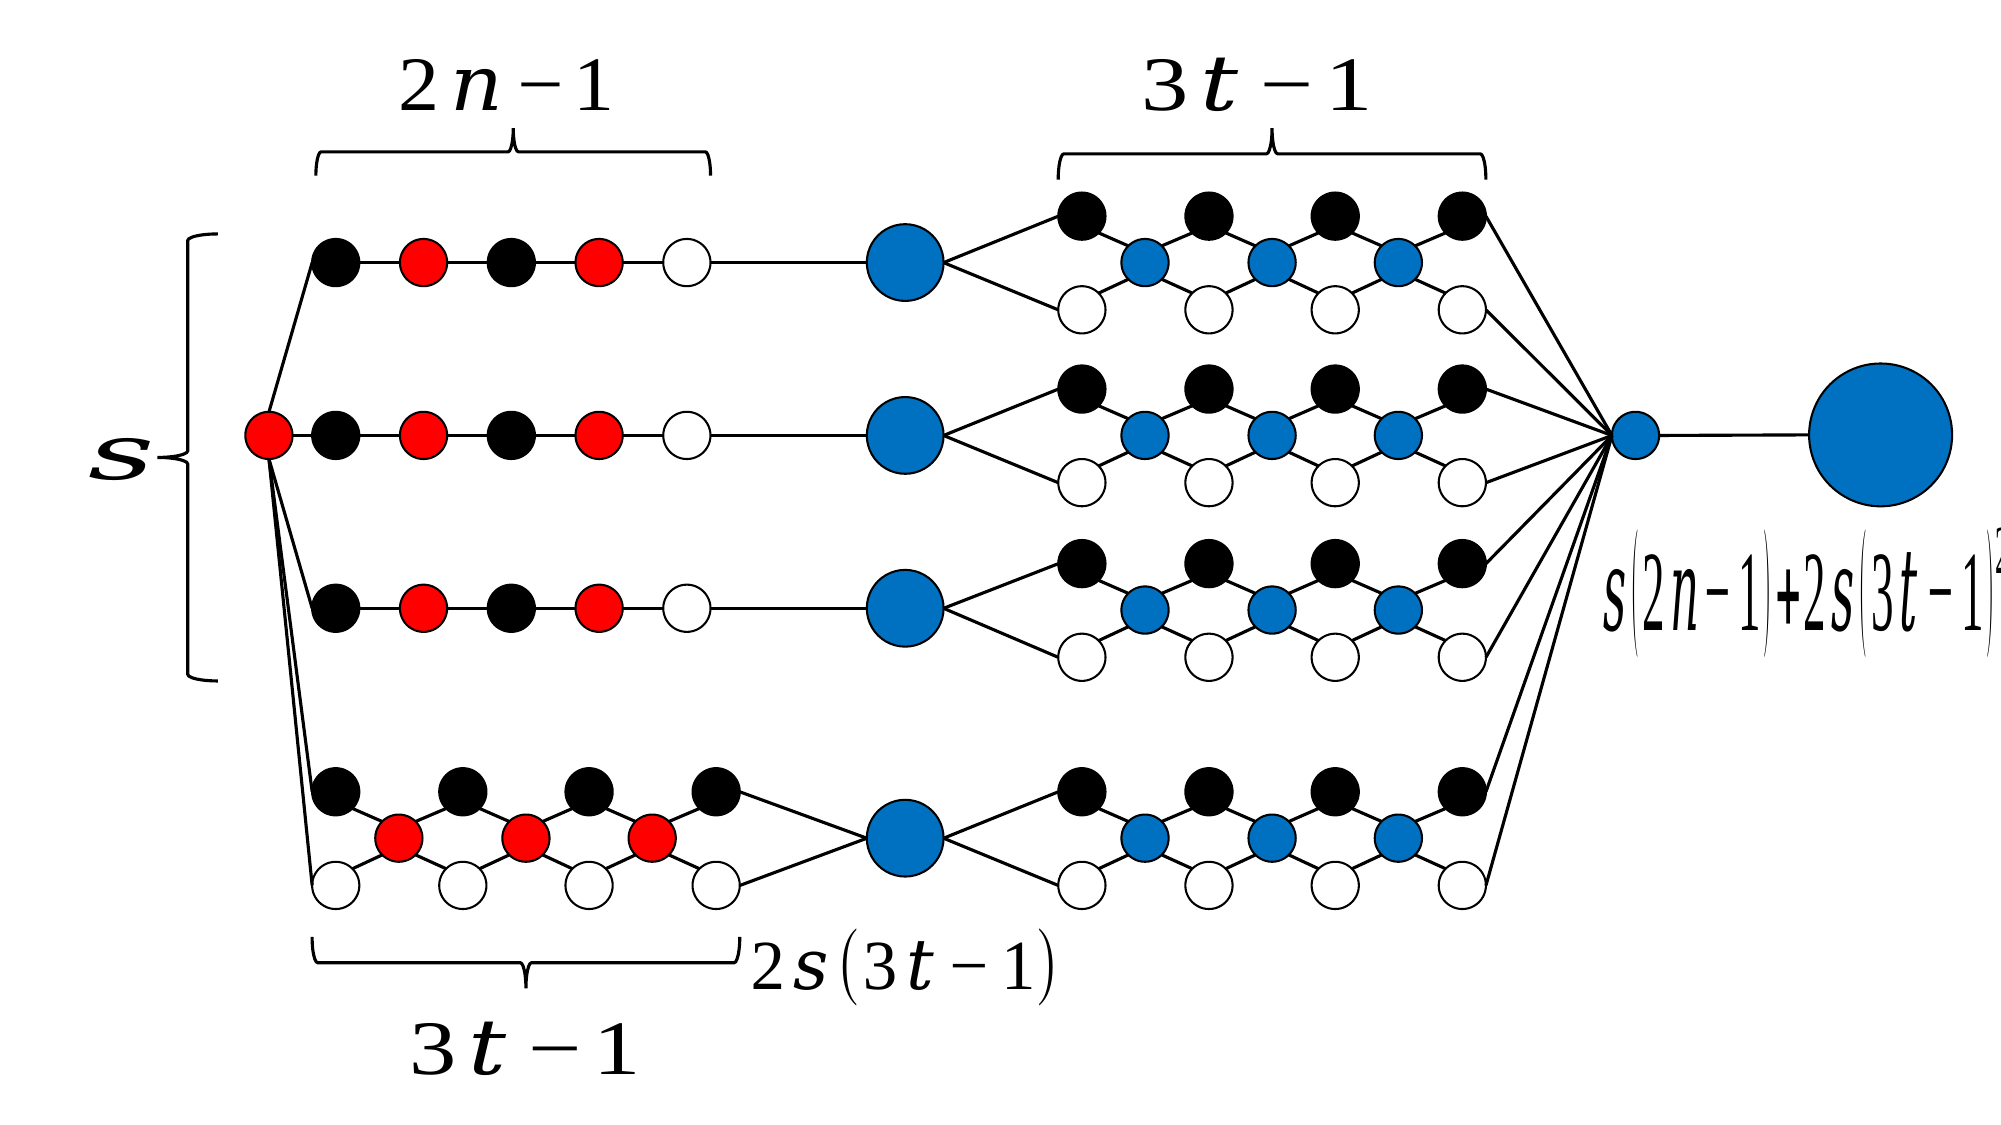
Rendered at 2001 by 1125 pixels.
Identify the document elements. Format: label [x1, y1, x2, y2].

text_box [943, 389, 1059, 435]
text_box [1485, 389, 1612, 435]
text_box [1415, 232, 1446, 246]
text_box [1310, 457, 1360, 508]
text_box [1351, 626, 1382, 641]
text_box [1184, 457, 1234, 508]
text_box [865, 223, 943, 302]
text_box [668, 854, 700, 869]
text_box [1415, 626, 1446, 641]
text_box [1351, 279, 1382, 294]
text_box [1184, 767, 1234, 817]
text_box [1437, 364, 1485, 414]
text_box [943, 791, 1059, 838]
text_box [1184, 538, 1234, 589]
text_box [1310, 767, 1360, 817]
text_box [865, 568, 943, 648]
text_box [415, 854, 447, 869]
text_box [1057, 364, 1107, 414]
text_box [1098, 279, 1129, 294]
text_box [1161, 854, 1193, 869]
text_box [1184, 364, 1234, 414]
text_box [438, 767, 488, 817]
text_box [739, 838, 867, 886]
text_box [1098, 452, 1129, 466]
text_box [1184, 632, 1234, 682]
text_box [867, 798, 943, 878]
text_box [1437, 767, 1485, 817]
text_box [1161, 405, 1193, 419]
text_box [1415, 279, 1446, 294]
text_box [1098, 580, 1129, 594]
text_box [398, 583, 449, 633]
text_box [1288, 626, 1319, 641]
text_box [1288, 405, 1319, 419]
text_box [1225, 279, 1256, 294]
text_box [1485, 309, 1612, 389]
text_box [1120, 813, 1170, 863]
text_box [486, 237, 536, 288]
text_box [1351, 580, 1382, 594]
text_box [1437, 860, 1487, 911]
text_box [1225, 808, 1256, 822]
text_box [398, 237, 449, 288]
text_box [943, 838, 1059, 886]
text_box [662, 583, 712, 633]
text_box [1310, 285, 1360, 335]
text_box [479, 808, 510, 822]
text_box [1437, 538, 1485, 589]
text_box [1225, 405, 1256, 419]
text_box [352, 854, 383, 869]
text_box [1161, 626, 1193, 641]
text_box [1373, 585, 1424, 635]
text_box [564, 860, 614, 911]
text_box [157, 232, 218, 683]
text_box [564, 767, 614, 817]
text_box [1120, 410, 1170, 461]
text_box [1310, 632, 1360, 682]
text_box [374, 813, 424, 863]
text_box [1161, 580, 1193, 594]
text_box [268, 262, 313, 412]
text_box [1247, 585, 1297, 635]
text_box [1351, 808, 1382, 822]
text_box [311, 860, 361, 911]
text_box [1437, 285, 1485, 335]
text_box [1184, 860, 1234, 911]
text_box [310, 936, 742, 989]
text_box [1415, 580, 1446, 594]
text_box [1310, 364, 1360, 414]
text_box [574, 237, 624, 288]
text_box [1057, 767, 1107, 817]
text_box [1373, 410, 1424, 461]
text_box [739, 791, 867, 838]
text_box [1373, 237, 1424, 288]
text_box [1351, 232, 1382, 246]
text_box [662, 237, 712, 288]
text_box [1225, 854, 1256, 869]
text_box [1288, 808, 1319, 822]
text_box [1437, 457, 1485, 508]
text_box [691, 767, 741, 817]
text_box [1288, 279, 1319, 294]
text_box [691, 860, 741, 911]
text_box [542, 854, 573, 869]
text_box [1098, 808, 1129, 822]
text_box [1247, 410, 1297, 461]
text_box [542, 808, 573, 822]
text_box [1057, 285, 1107, 335]
text_box [311, 410, 361, 461]
text_box [1225, 232, 1256, 246]
text_box [486, 410, 536, 461]
text_box [1351, 854, 1382, 869]
text_box [415, 808, 447, 822]
text_box [1247, 813, 1297, 863]
text_box [1415, 405, 1446, 419]
text_box [1288, 452, 1319, 466]
text_box [1225, 580, 1256, 594]
text_box [1485, 435, 1612, 886]
text_box [1161, 232, 1193, 246]
text_box [313, 767, 361, 817]
text_box [479, 854, 510, 869]
text_box [1098, 626, 1129, 641]
text_box [865, 395, 943, 475]
text_box [1098, 854, 1129, 869]
text_box [1288, 854, 1319, 869]
text_box [1288, 232, 1319, 246]
text_box [1351, 405, 1382, 419]
text_box [943, 608, 1059, 658]
text_box [1415, 808, 1446, 822]
text_box [1161, 808, 1193, 822]
text_box [1098, 405, 1129, 419]
text_box [943, 262, 1059, 310]
text_box [1057, 457, 1107, 508]
text_box [1057, 538, 1107, 589]
text_box [1808, 362, 1954, 508]
text_box [1225, 626, 1256, 641]
text_box [438, 860, 488, 911]
text_box [1415, 854, 1446, 869]
text_box [1310, 191, 1360, 241]
text_box [605, 854, 636, 869]
text_box [311, 237, 361, 288]
text_box [1184, 191, 1234, 241]
text_box [1057, 191, 1107, 241]
text_box [574, 583, 624, 633]
text_box [1120, 237, 1170, 288]
text_box [1184, 285, 1234, 335]
text_box [1098, 232, 1129, 246]
text_box [605, 808, 636, 822]
text_box [1057, 632, 1107, 682]
text_box [1310, 860, 1360, 911]
text_box [1612, 410, 1661, 461]
text_box [486, 583, 536, 633]
text_box [352, 808, 383, 822]
text_box [1057, 860, 1107, 911]
text_box [943, 216, 1059, 262]
text_box [1247, 237, 1297, 288]
text_box [313, 583, 361, 633]
text_box [662, 410, 712, 461]
text_box [268, 459, 313, 886]
text_box [244, 410, 294, 460]
text_box [1373, 813, 1424, 863]
text_box [574, 410, 624, 461]
text_box [943, 563, 1059, 608]
text_box [1485, 216, 1612, 309]
text_box [501, 813, 551, 863]
text_box [1310, 538, 1360, 589]
text_box [1161, 452, 1193, 466]
text_box [398, 410, 449, 461]
text_box [1288, 580, 1319, 594]
text_box [627, 813, 677, 863]
text_box [1415, 452, 1446, 466]
text_box [1161, 279, 1193, 294]
text_box [668, 808, 700, 822]
text_box [1056, 128, 1488, 180]
text_box [1437, 632, 1485, 682]
text_box [1120, 585, 1170, 635]
text_box [1225, 452, 1256, 466]
text_box [1351, 452, 1382, 466]
text_box [943, 435, 1059, 483]
text_box [314, 128, 713, 176]
text_box [1437, 191, 1487, 241]
